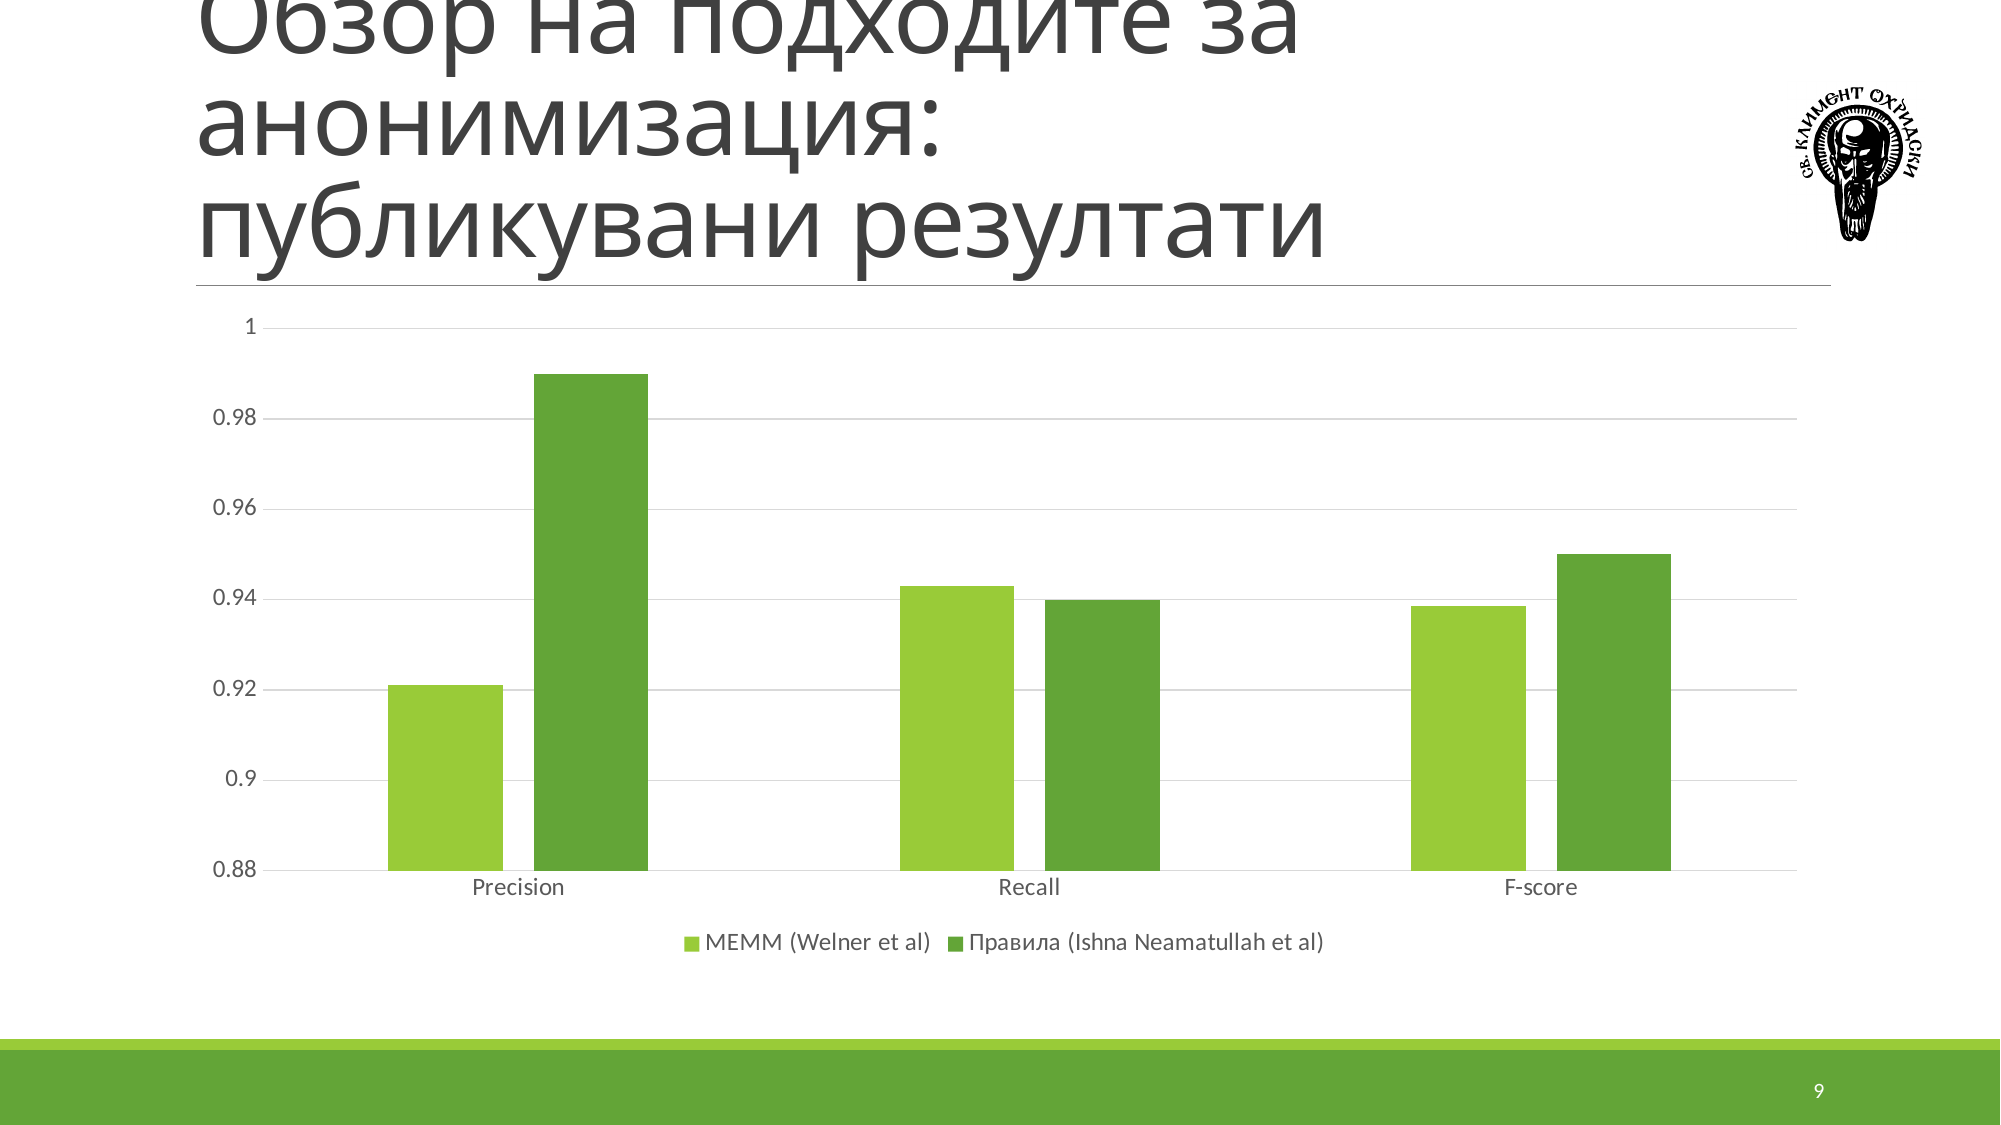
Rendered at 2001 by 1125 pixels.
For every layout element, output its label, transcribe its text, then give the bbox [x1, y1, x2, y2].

title Обзор на подходите за анонимизация: публикувани резултати [180, 47, 1830, 285]
slide_number 9 [1624, 1059, 1840, 1120]
chart [179, 302, 1831, 964]
